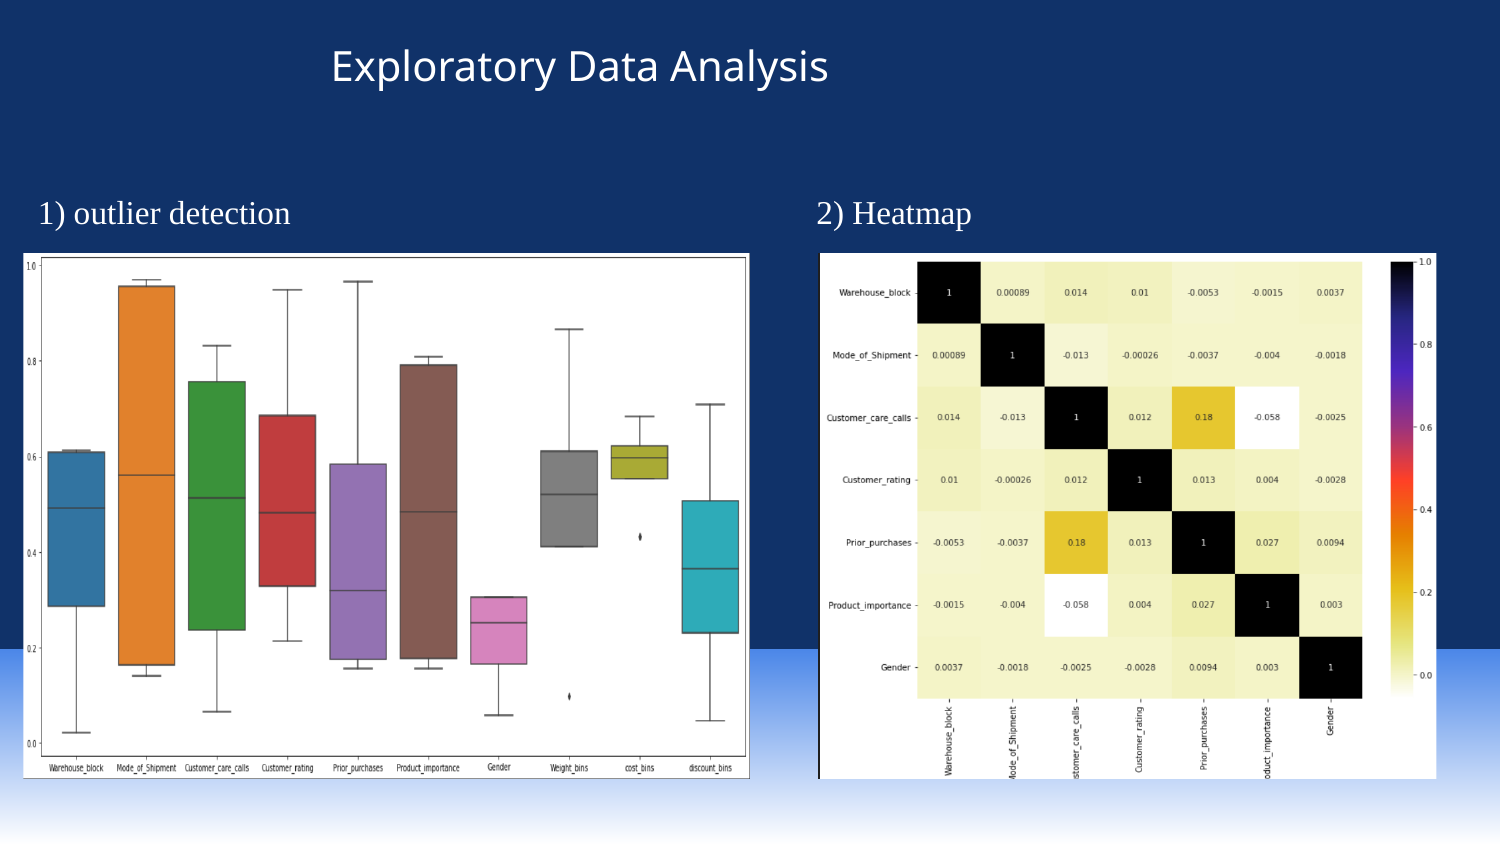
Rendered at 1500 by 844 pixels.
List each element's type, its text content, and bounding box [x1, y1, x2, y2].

title Exploratory Data Analysis [315, 22, 1500, 107]
text_box 1) outlier detection [23, 183, 489, 239]
text_box 2) Heatmap [801, 183, 1267, 239]
picture [22, 253, 751, 780]
picture [817, 253, 1437, 780]
